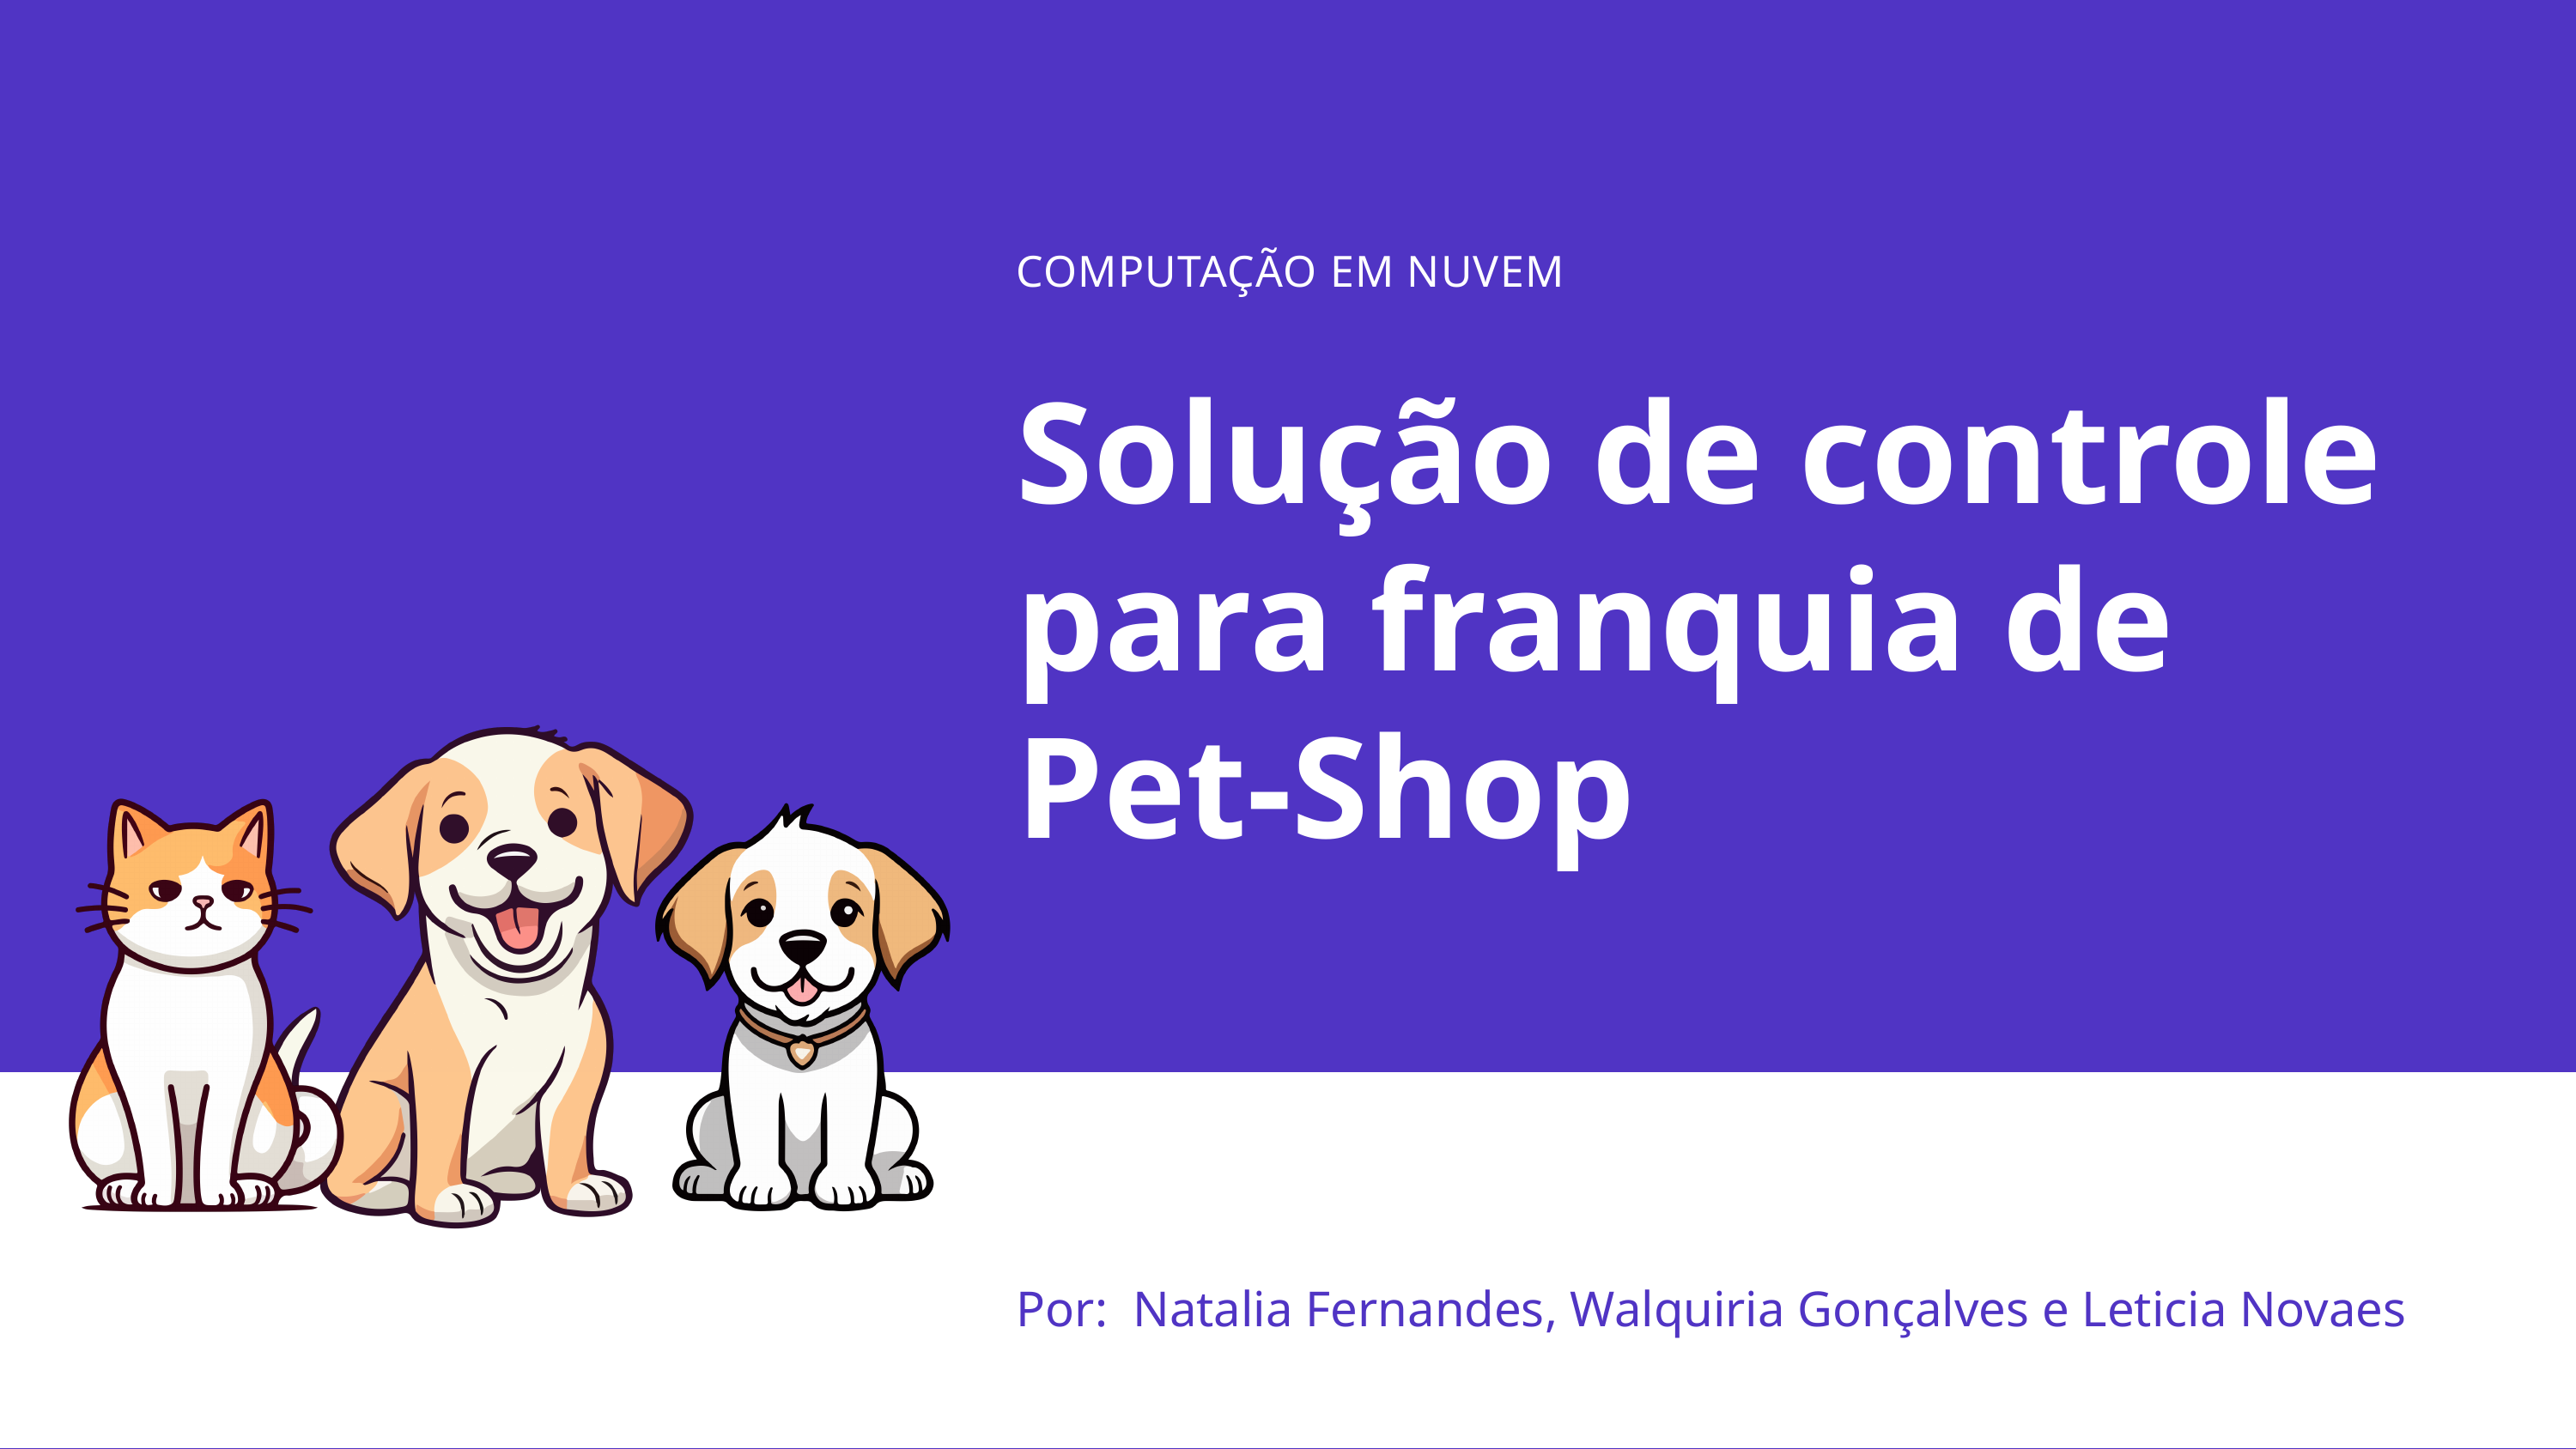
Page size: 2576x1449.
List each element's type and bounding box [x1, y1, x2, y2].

text_box [0, 1071, 2576, 1449]
text_box [1016, 240, 2576, 863]
text_box [67, 724, 953, 1231]
